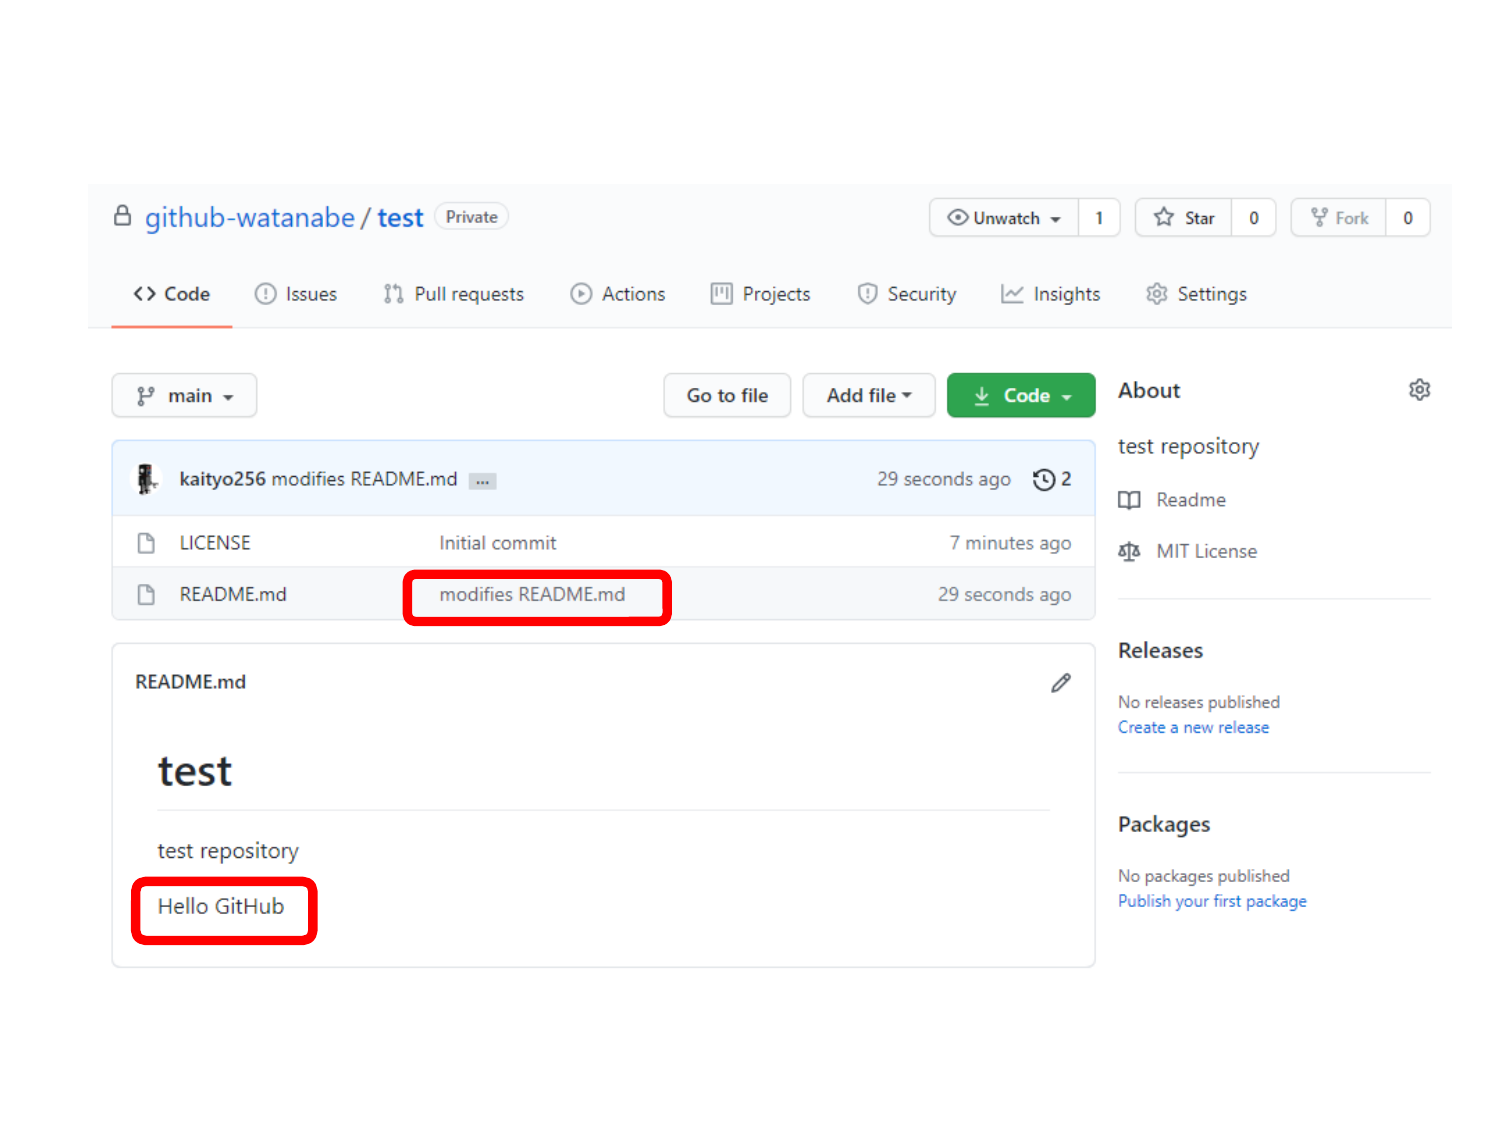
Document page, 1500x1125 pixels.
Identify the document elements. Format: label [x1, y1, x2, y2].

picture [88, 184, 1452, 1022]
